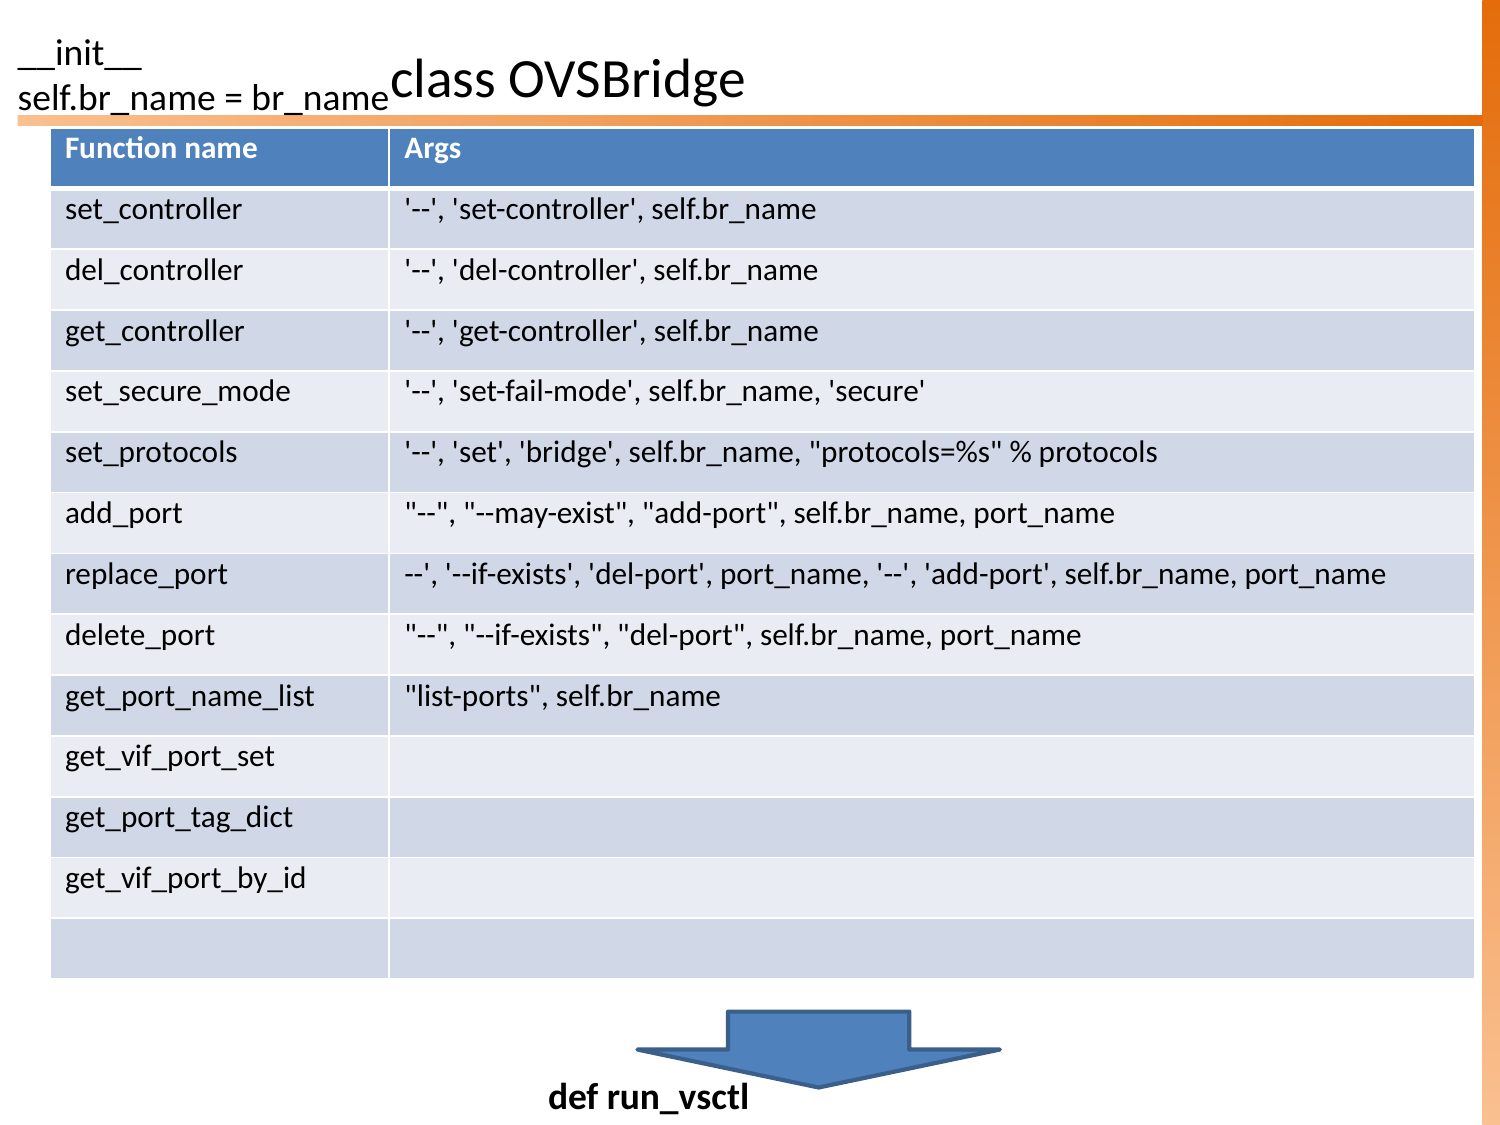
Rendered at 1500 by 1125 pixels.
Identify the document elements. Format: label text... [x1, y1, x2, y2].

table_cell --', '--if-exists', 'del-port', port_name, '--', 'add-port', self.br_name, port_name [390, 554, 1474, 613]
table_cell set_protocols [51, 433, 388, 492]
title class OVSBridge [375, 0, 1263, 127]
table_cell '--', 'set', 'bridge', self.br_name, "protocols=%s" % protocols [390, 433, 1474, 492]
table_cell add_port [51, 493, 388, 553]
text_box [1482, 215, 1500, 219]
table_cell replace_port [51, 554, 388, 613]
table_cell set_controller [51, 191, 388, 248]
table_cell "--", "--if-exists", "del-port", self.br_name, port_name [390, 615, 1474, 674]
table_cell del_controller [51, 250, 388, 309]
table_cell get_vif_port_set [51, 737, 388, 796]
table_cell get_controller [51, 311, 388, 370]
table_cell get_vif_port_by_id [51, 858, 388, 917]
table_cell [390, 737, 1474, 796]
table_cell get_port_tag_dict [51, 798, 388, 857]
table_header Function name [51, 129, 388, 186]
text_box [635, 1009, 1003, 1090]
table_cell '--', 'set-fail-mode', self.br_name, 'secure' [390, 372, 1474, 431]
table_cell '--', 'del-controller', self.br_name [390, 250, 1474, 309]
table_cell "--", "--may-exist", "add-port", self.br_name, port_name [390, 493, 1474, 553]
table_cell [390, 798, 1474, 857]
table_header Args [390, 129, 1474, 186]
table_cell [51, 919, 388, 978]
table_cell set_secure_mode [51, 372, 388, 431]
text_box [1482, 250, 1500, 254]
table_cell '--', 'get-controller', self.br_name [390, 311, 1474, 370]
table_cell get_port_name_list [51, 676, 388, 735]
table_cell "list-ports", self.br_name [390, 676, 1474, 735]
table_cell delete_port [51, 615, 388, 674]
table_cell [390, 858, 1474, 917]
text_box def run_vsctl [533, 1064, 1196, 1125]
table_cell [390, 919, 1474, 978]
text_box __init__ self.br_name = br_name [2, 20, 405, 125]
table_cell '--', 'set-controller', self.br_name [390, 191, 1474, 248]
